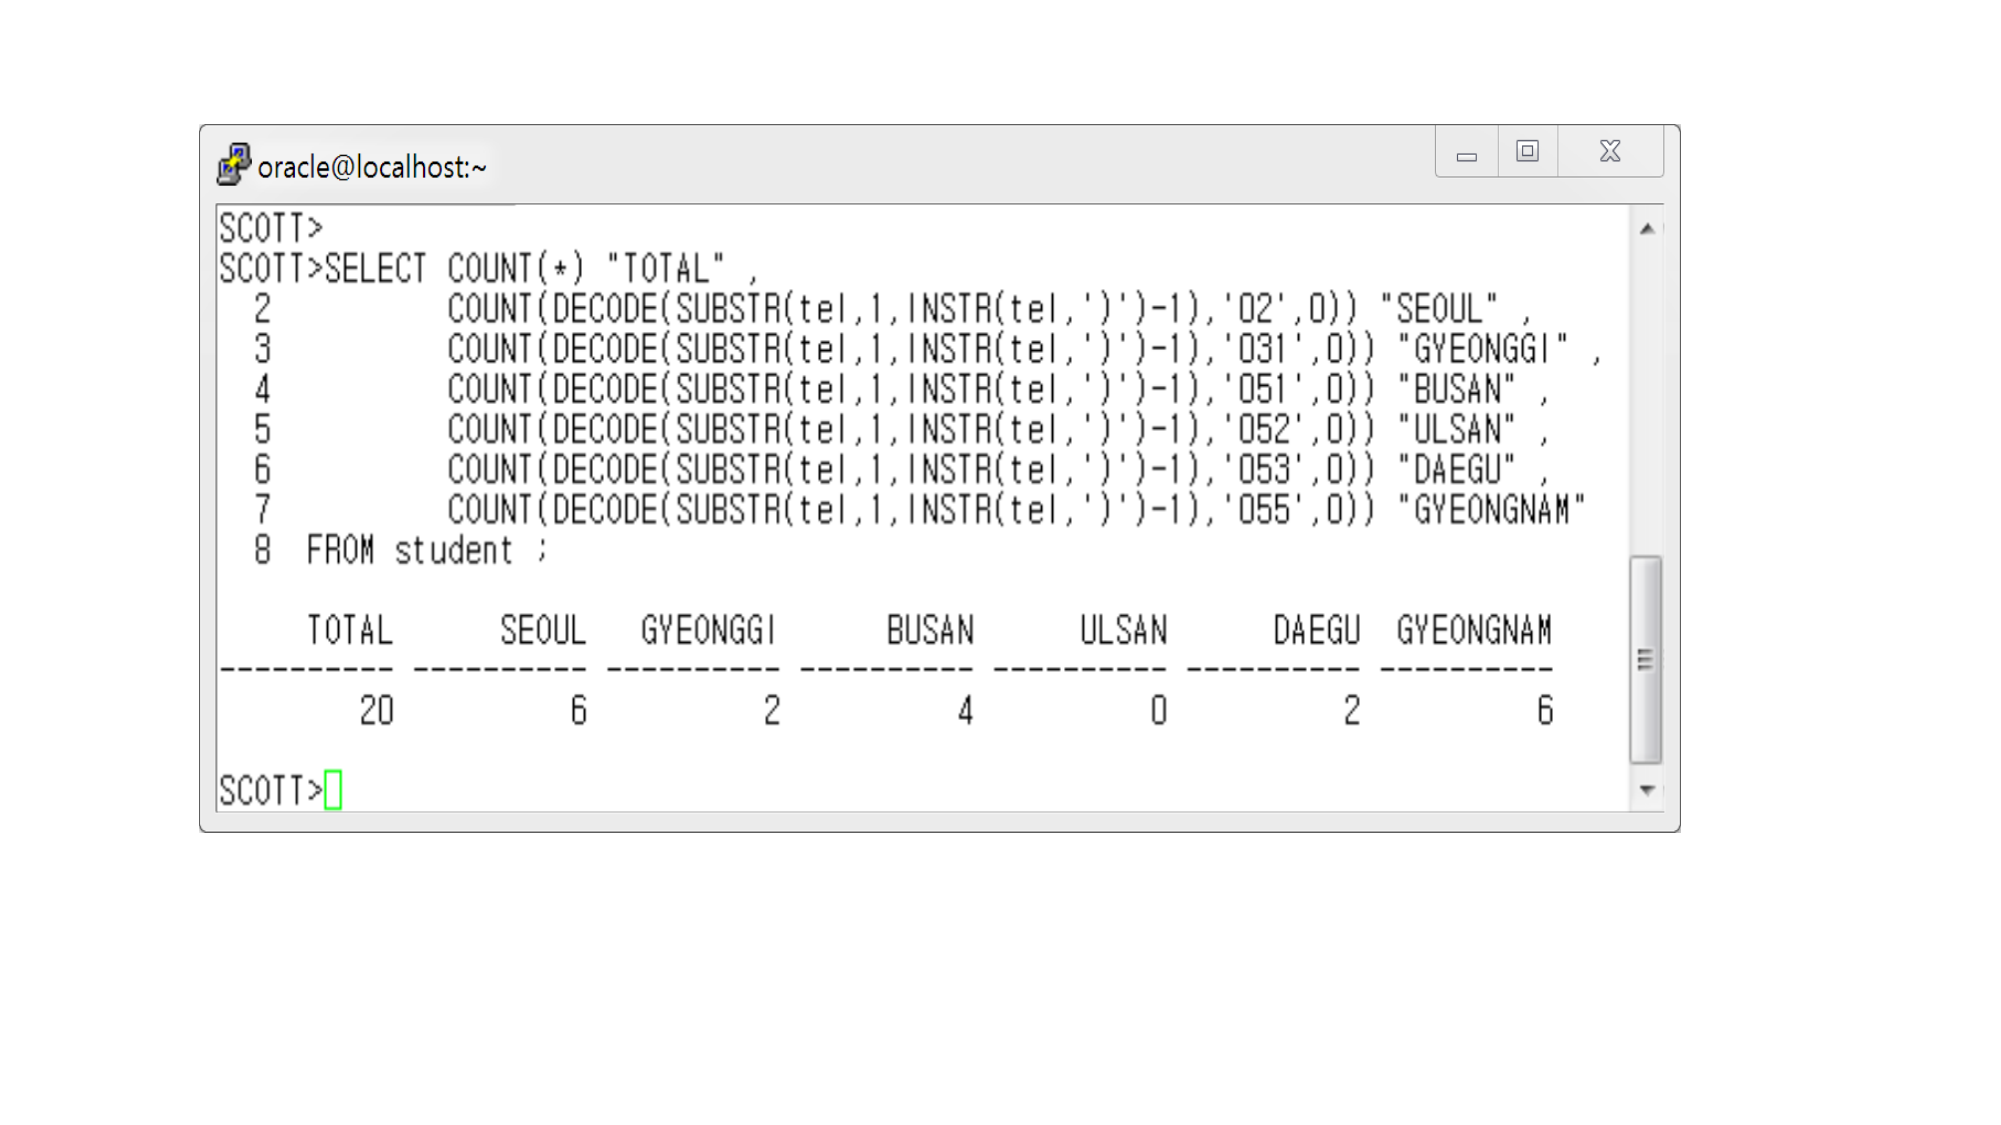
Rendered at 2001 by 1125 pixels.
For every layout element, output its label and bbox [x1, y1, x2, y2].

picture [199, 124, 1681, 833]
